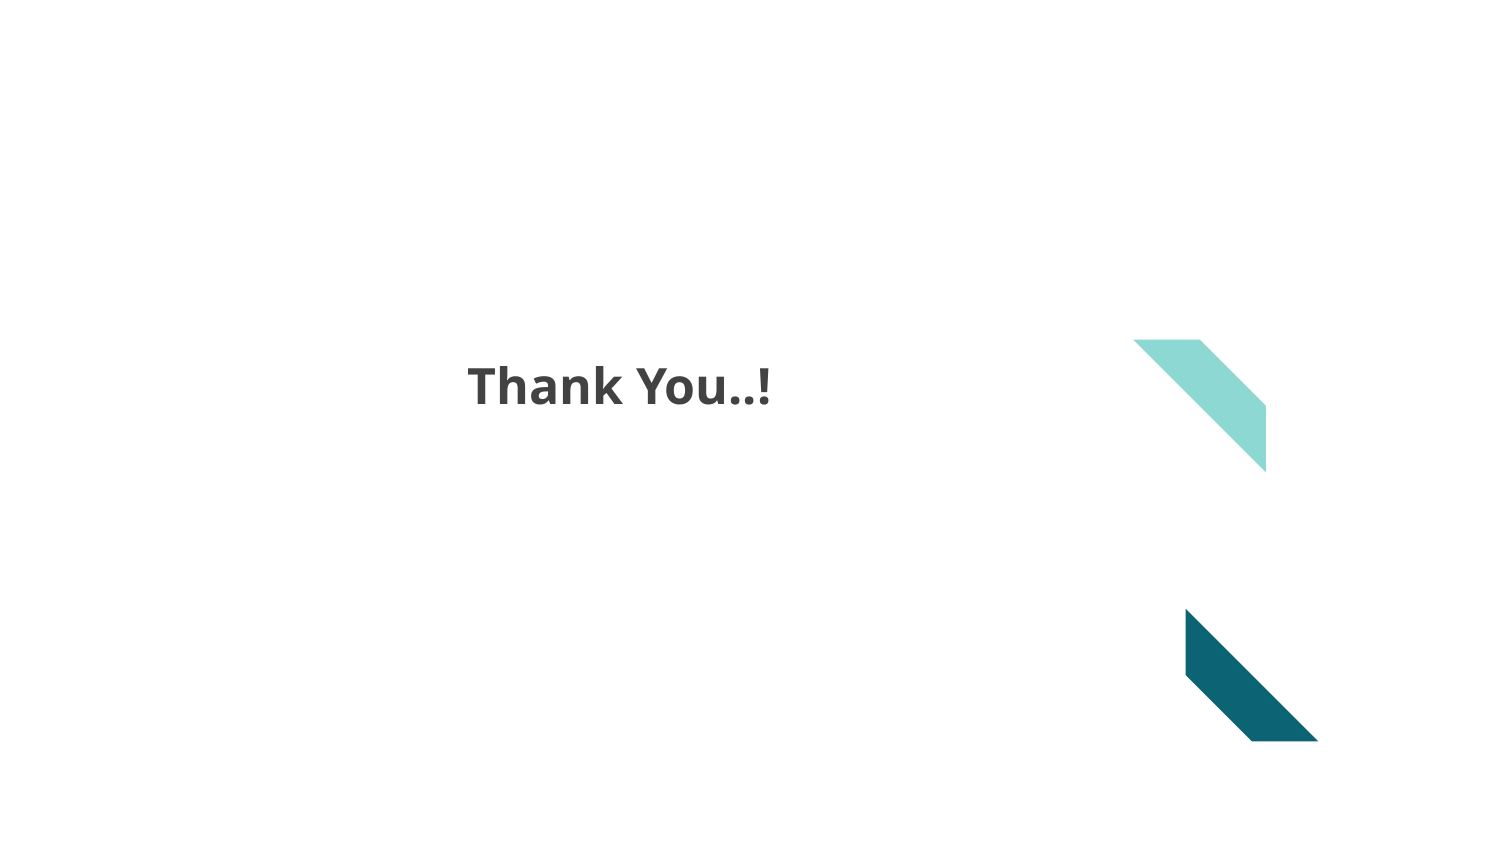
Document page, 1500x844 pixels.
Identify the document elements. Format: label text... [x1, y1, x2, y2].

title Thank You..! [452, 339, 1005, 420]
